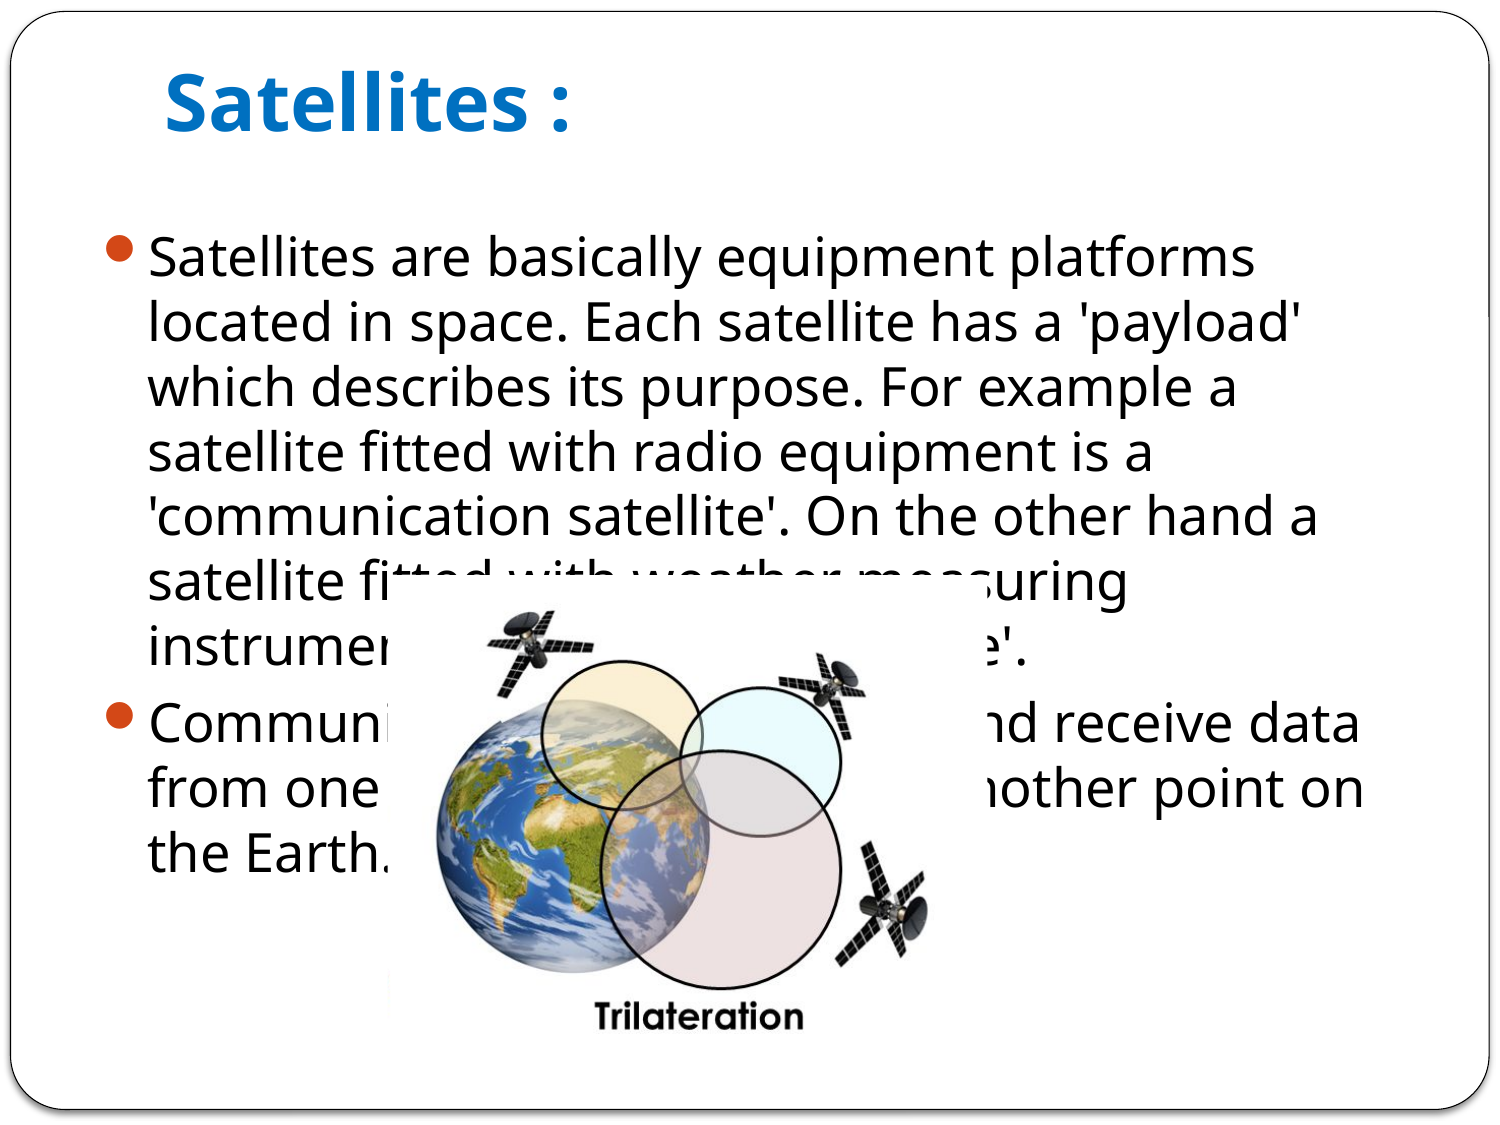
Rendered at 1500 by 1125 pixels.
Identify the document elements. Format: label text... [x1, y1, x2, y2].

picture [387, 574, 988, 1054]
title Satellites : [150, 45, 1425, 137]
list Satellites are basically equipment platforms located in space. Each satellite has a 'payload' which describes its purpose. For example a satellite fitted with radio equipment is a 'communication satellite'. On the other hand a satellite fitted with weather measuring instruments is a 'weather satellite'. Communication satellites send and receive data from one point on the Earth to another point on the Earth. [87, 137, 1425, 1038]
